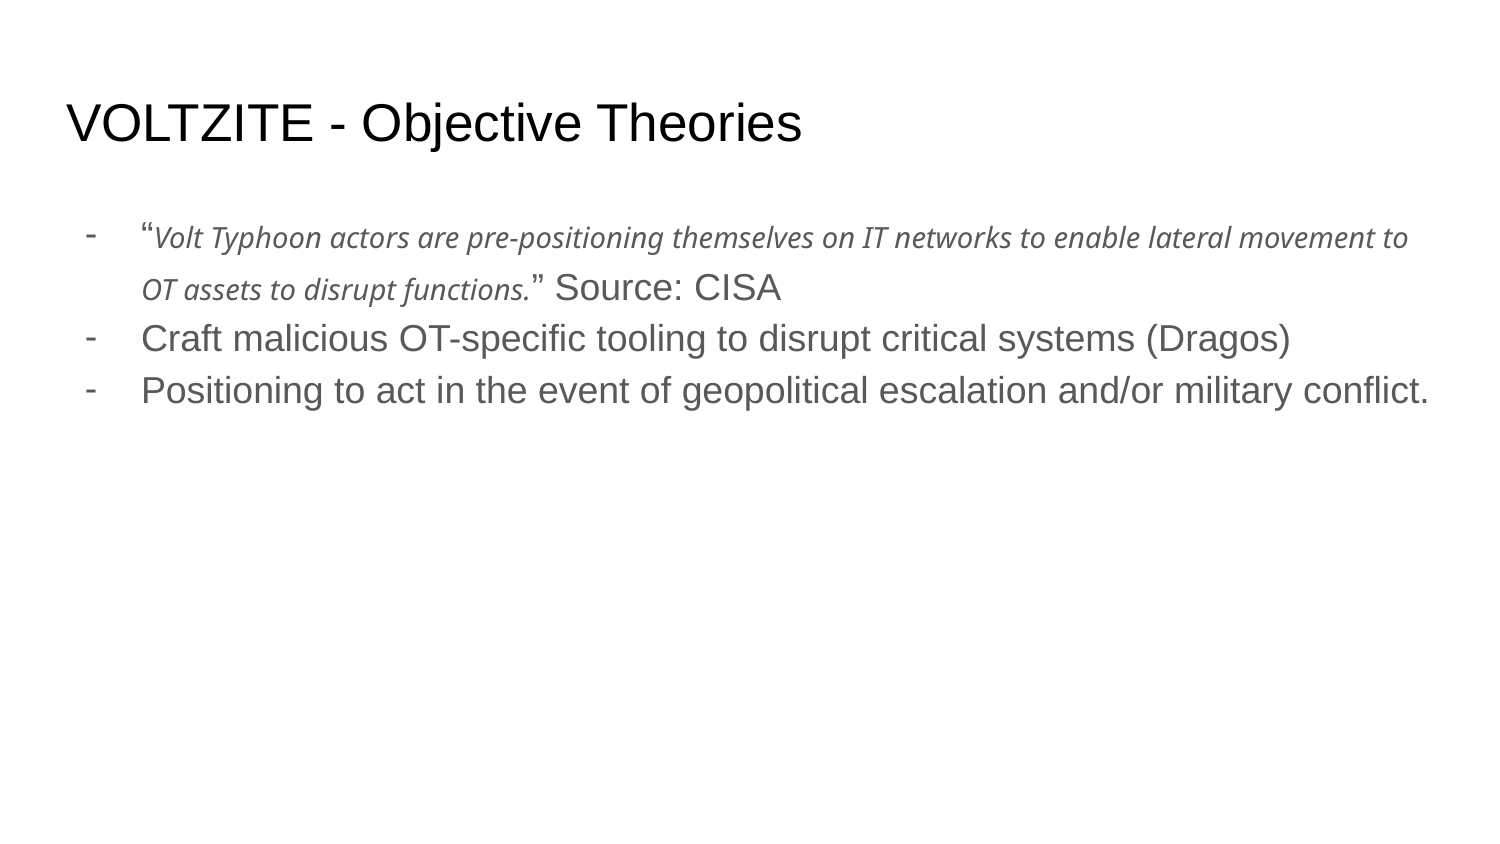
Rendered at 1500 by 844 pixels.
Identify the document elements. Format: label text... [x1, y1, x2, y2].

title VOLTZITE - Objective Theories [51, 72, 1449, 167]
list “Volt Typhoon actors are pre-positioning themselves on IT networks to enable lateral movement to OT assets to disrupt functions.” Source: CISA Craft malicious OT-specific tooling to disrupt critical systems (Dragos) Positioning to act in the event of geopolitical escalation and/or military conflict. [51, 189, 1449, 750]
